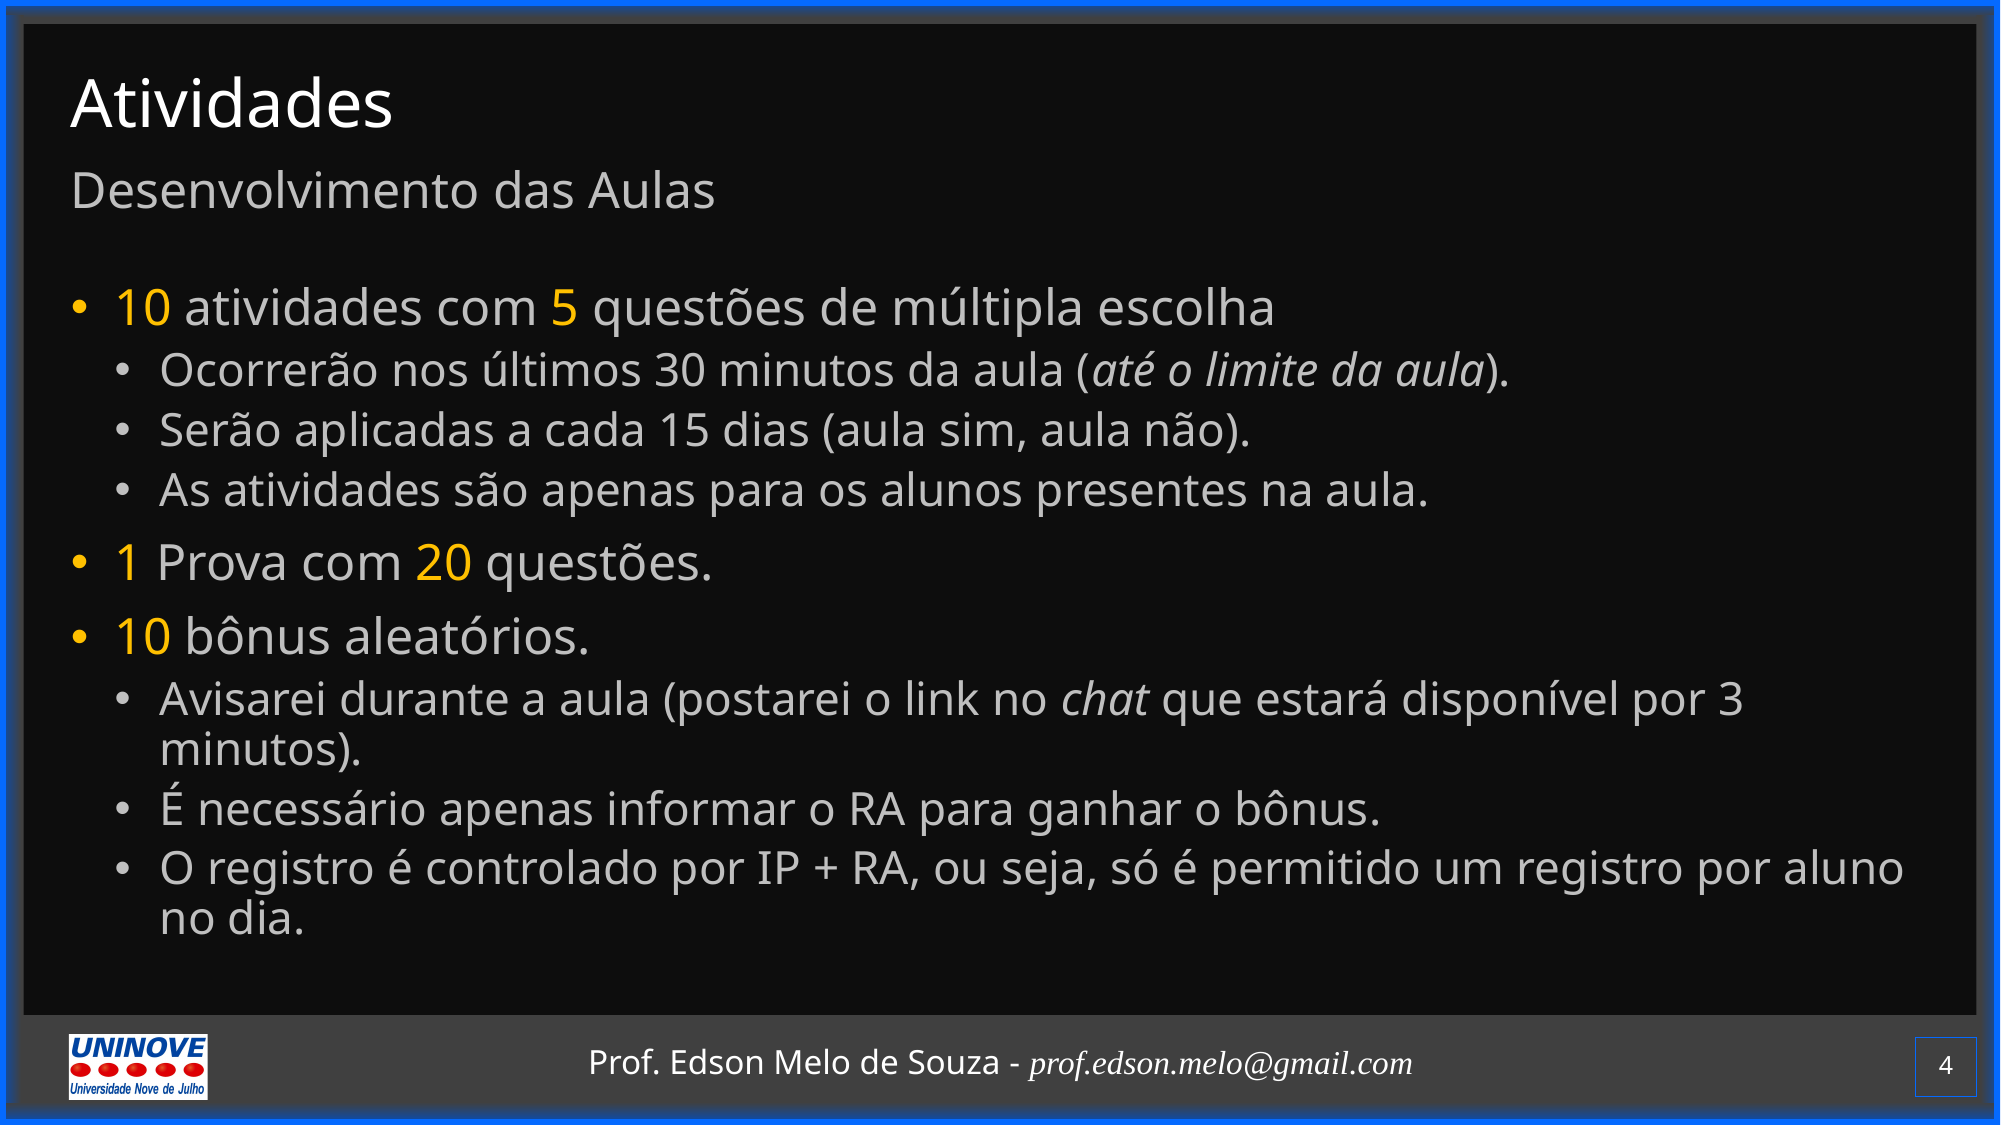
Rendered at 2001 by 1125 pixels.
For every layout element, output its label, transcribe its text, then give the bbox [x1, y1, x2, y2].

list Desenvolvimento das Aulas [70, 165, 1931, 225]
title Atividades [70, 70, 1932, 142]
slide_number 4 [1915, 1037, 1977, 1097]
picture [68, 1034, 208, 1100]
list 10 atividades com 5 questões de múltipla escolha Ocorrerão nos últimos 30 minutos da aula (até o limite da aula). Serão aplicadas a cada 15 dias (aula sim, aula não). As atividades são apenas para os alunos presentes na aula. 1 Prova com 20 questões. 10 bônus aleatórios. Avisarei durante a aula (postarei o link no chat que estará disponível por 3 minutos). É necessário apenas informar o RA para ganhar o bônus. O registro é controlado por IP + RA, ou seja, só é permitido um registro por aluno no dia. [70, 282, 1948, 1000]
